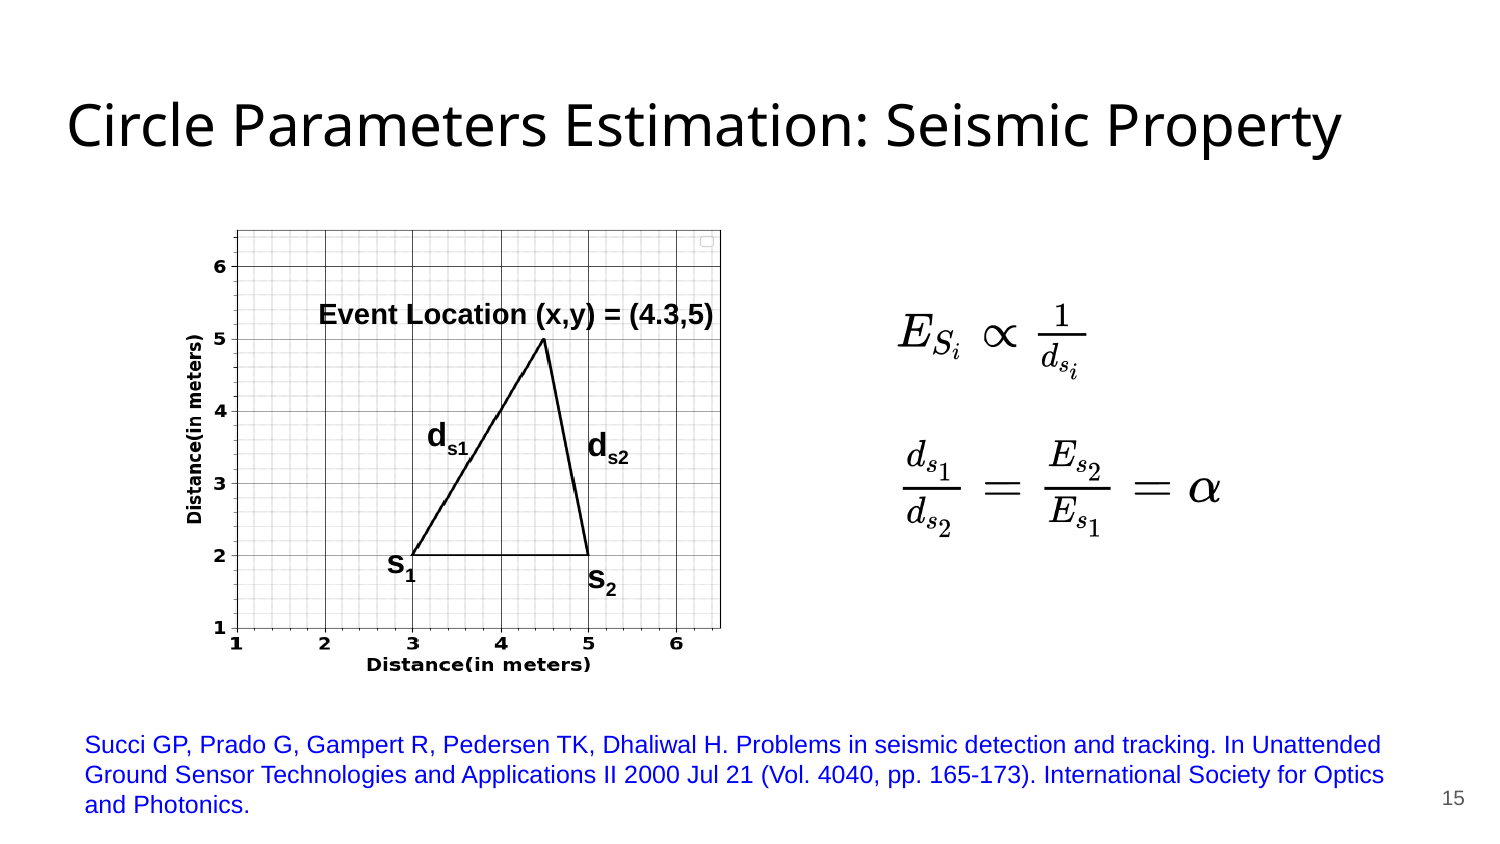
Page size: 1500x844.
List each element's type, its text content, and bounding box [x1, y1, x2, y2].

slide_number ‹#› [1431, 764, 1480, 830]
title Circle Parameters Estimation: Seismic Property [51, 72, 1449, 167]
picture [896, 300, 1093, 385]
text_box Succi GP, Prado G, Gampert R, Pedersen TK, Dhaliwal H. Problems in seismic detection and tracking. In Unattended Ground Sensor Technologies and Applications II 2000 Jul 21 (Vol. 4040, pp. 165-173). International Society for Optics and Photonics. [69, 714, 1431, 843]
picture [896, 435, 1223, 540]
picture [159, 166, 783, 694]
